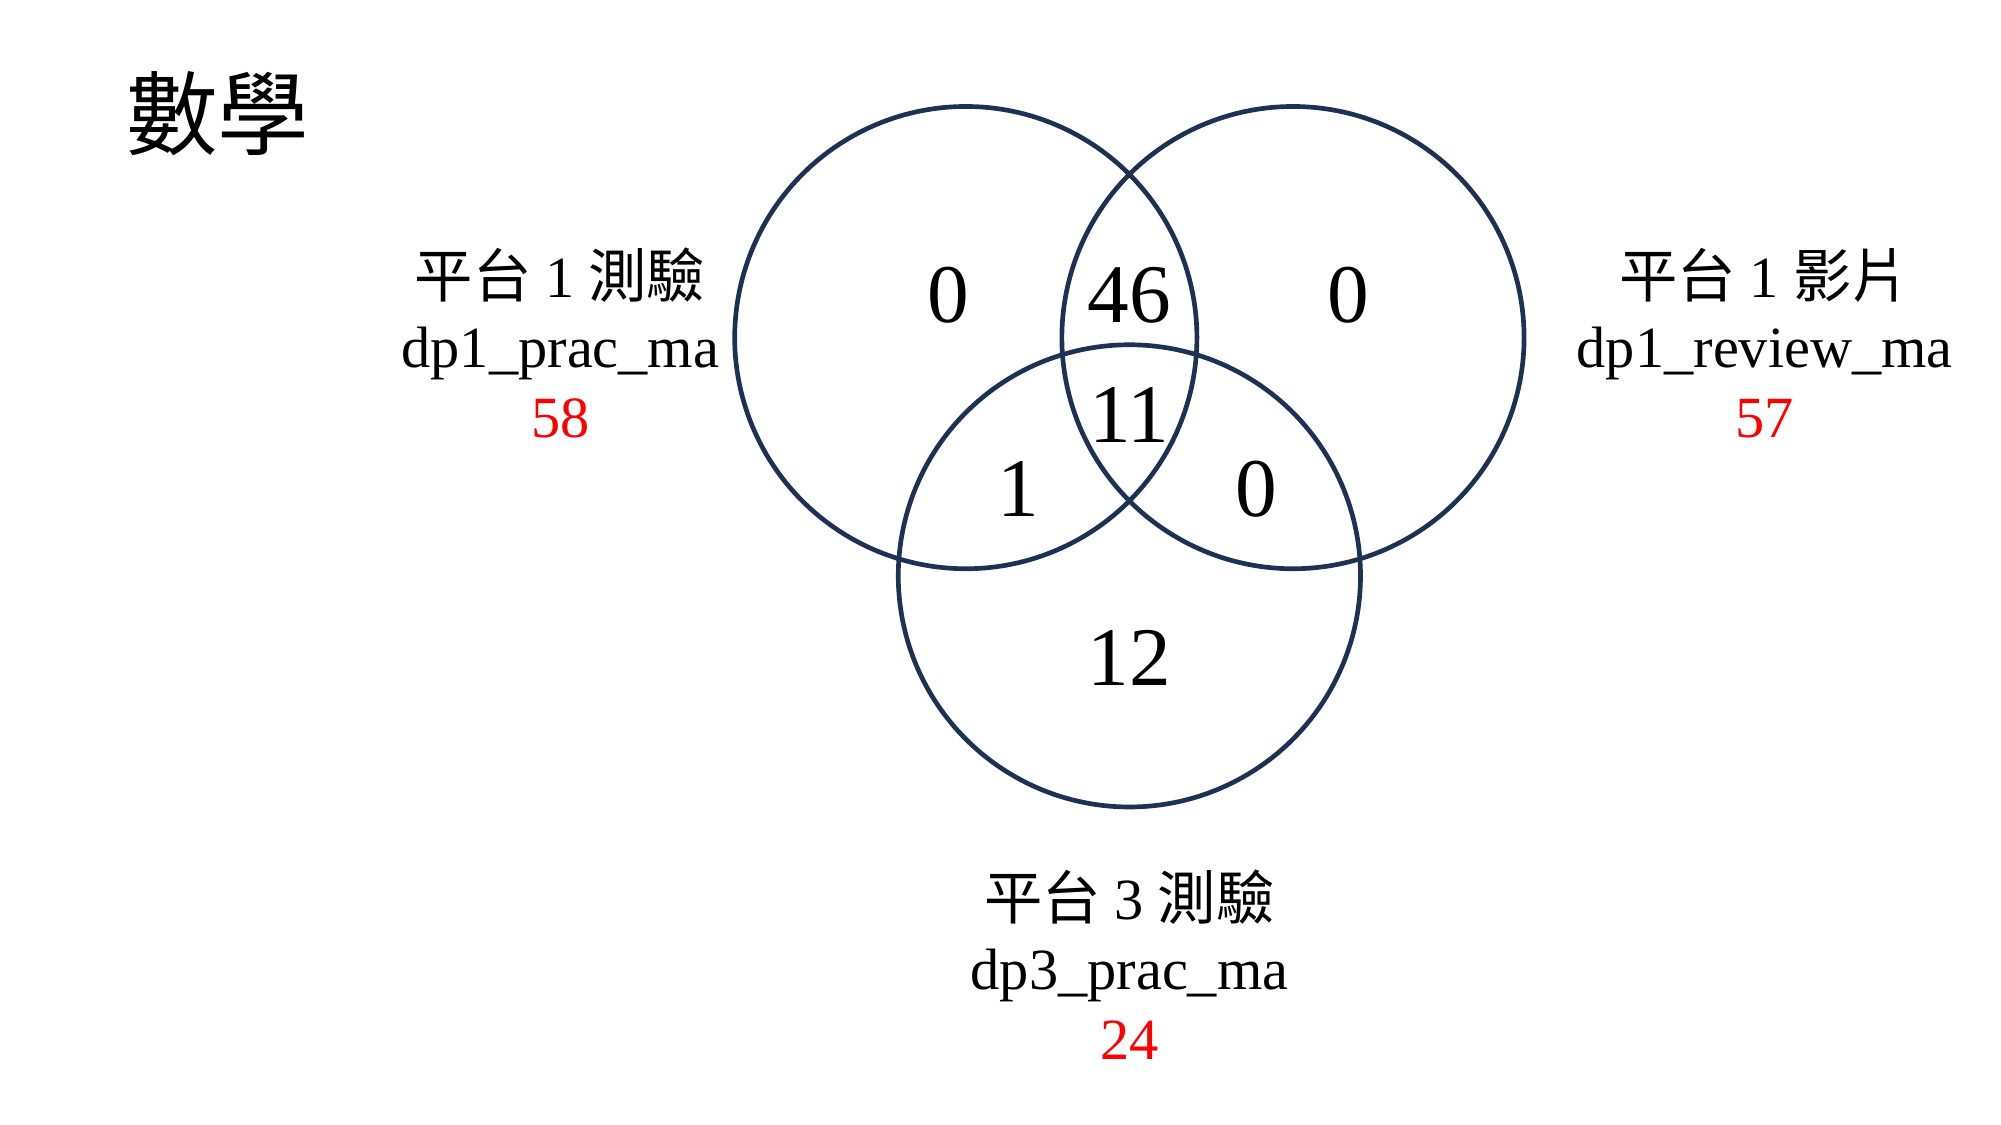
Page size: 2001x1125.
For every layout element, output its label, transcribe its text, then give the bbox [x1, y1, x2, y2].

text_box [734, 106, 1525, 807]
text_box 數學 [111, 49, 474, 175]
text_box 平台1影片 dp1_review_ma 57 [1549, 232, 1980, 457]
text_box 平台3測驗 dp3_prac_ma 24 [932, 854, 1327, 1079]
text_box 平台1測驗 dp1_prac_ma 58 [363, 232, 734, 457]
